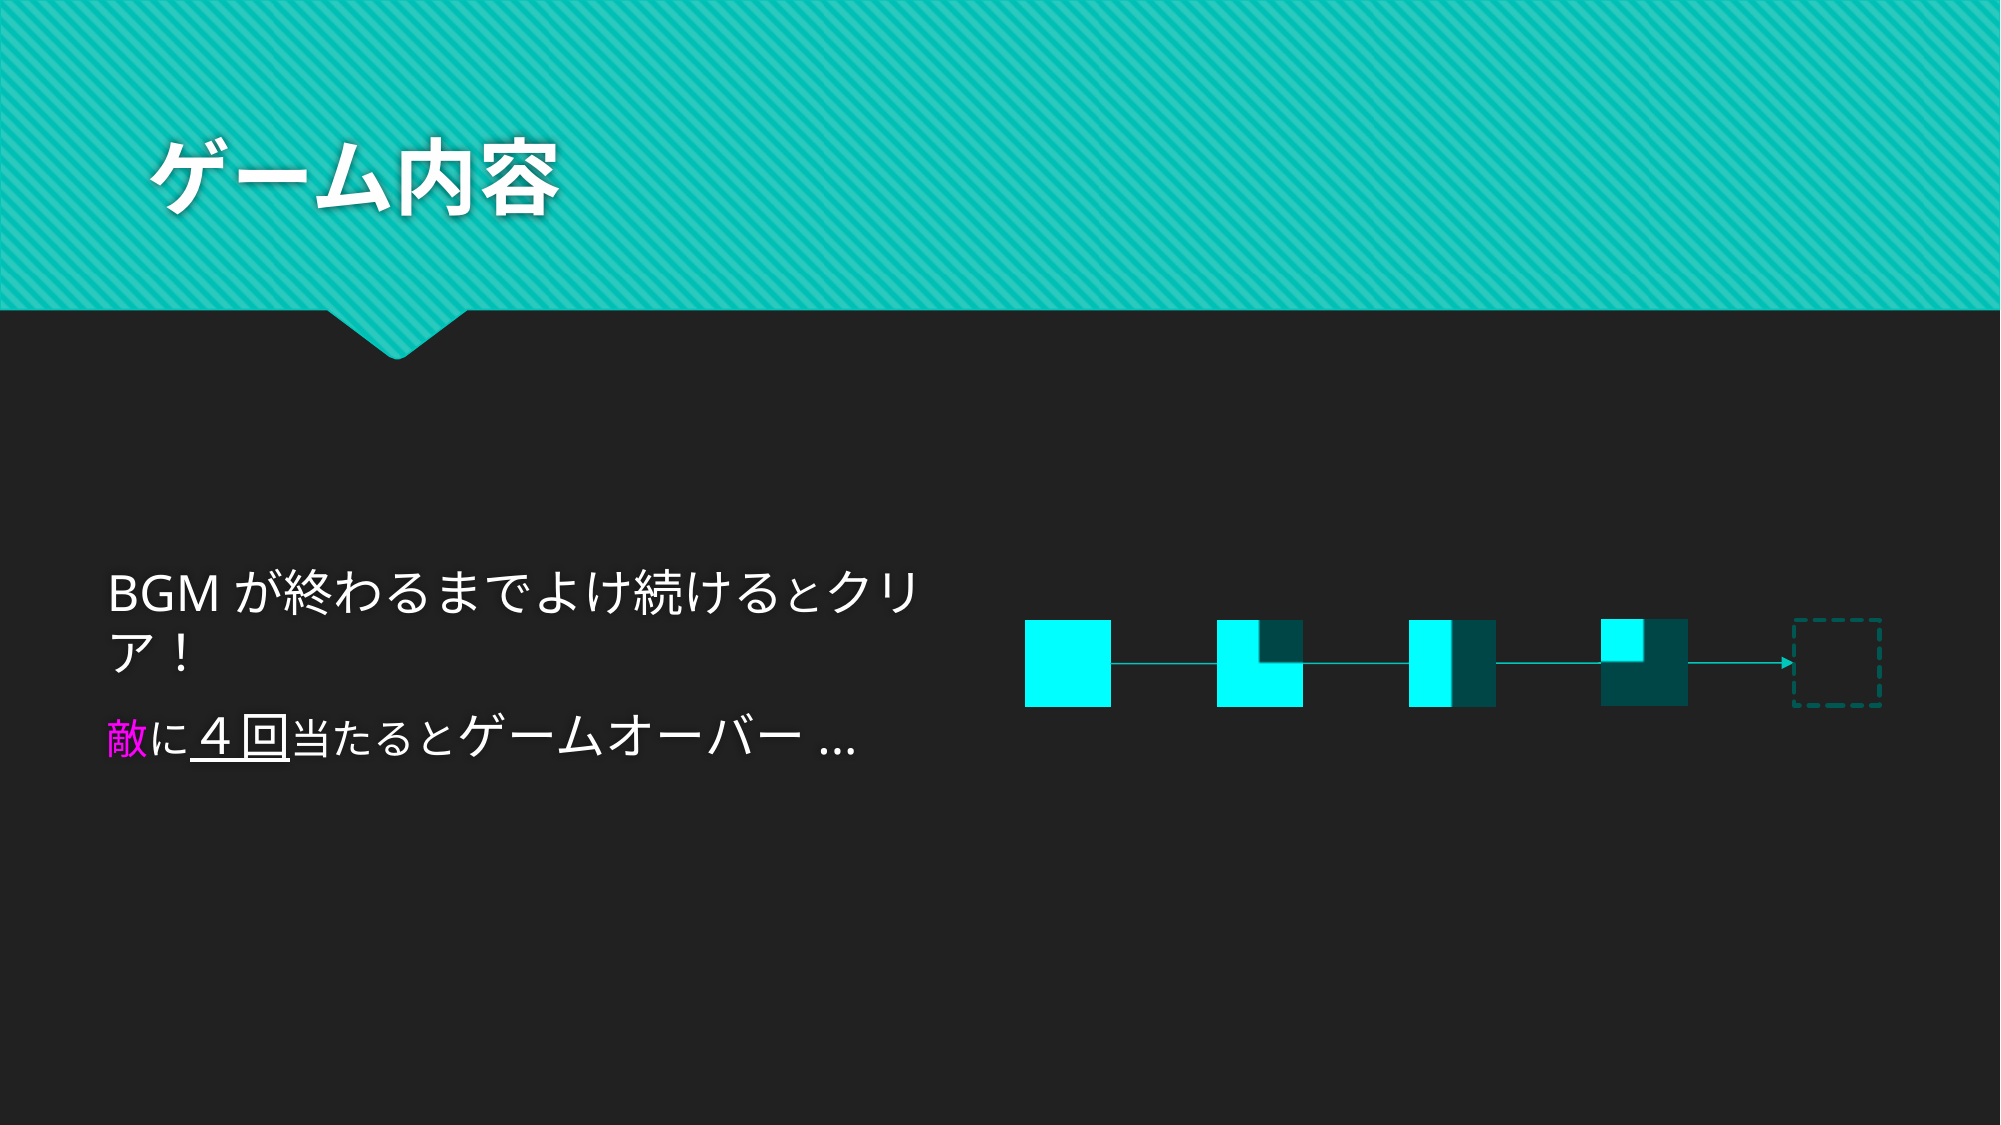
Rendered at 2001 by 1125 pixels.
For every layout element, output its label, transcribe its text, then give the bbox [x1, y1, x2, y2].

picture [1024, 620, 1111, 707]
text_box [1793, 619, 1881, 707]
picture [1217, 620, 1304, 707]
picture [1409, 620, 1496, 707]
list BGMが終わるまでよけ続けるとクリア！ 敵に４回当たるとゲームオーバー... [91, 364, 956, 962]
picture [1601, 619, 1688, 706]
title ゲーム内容 [132, 73, 1868, 233]
